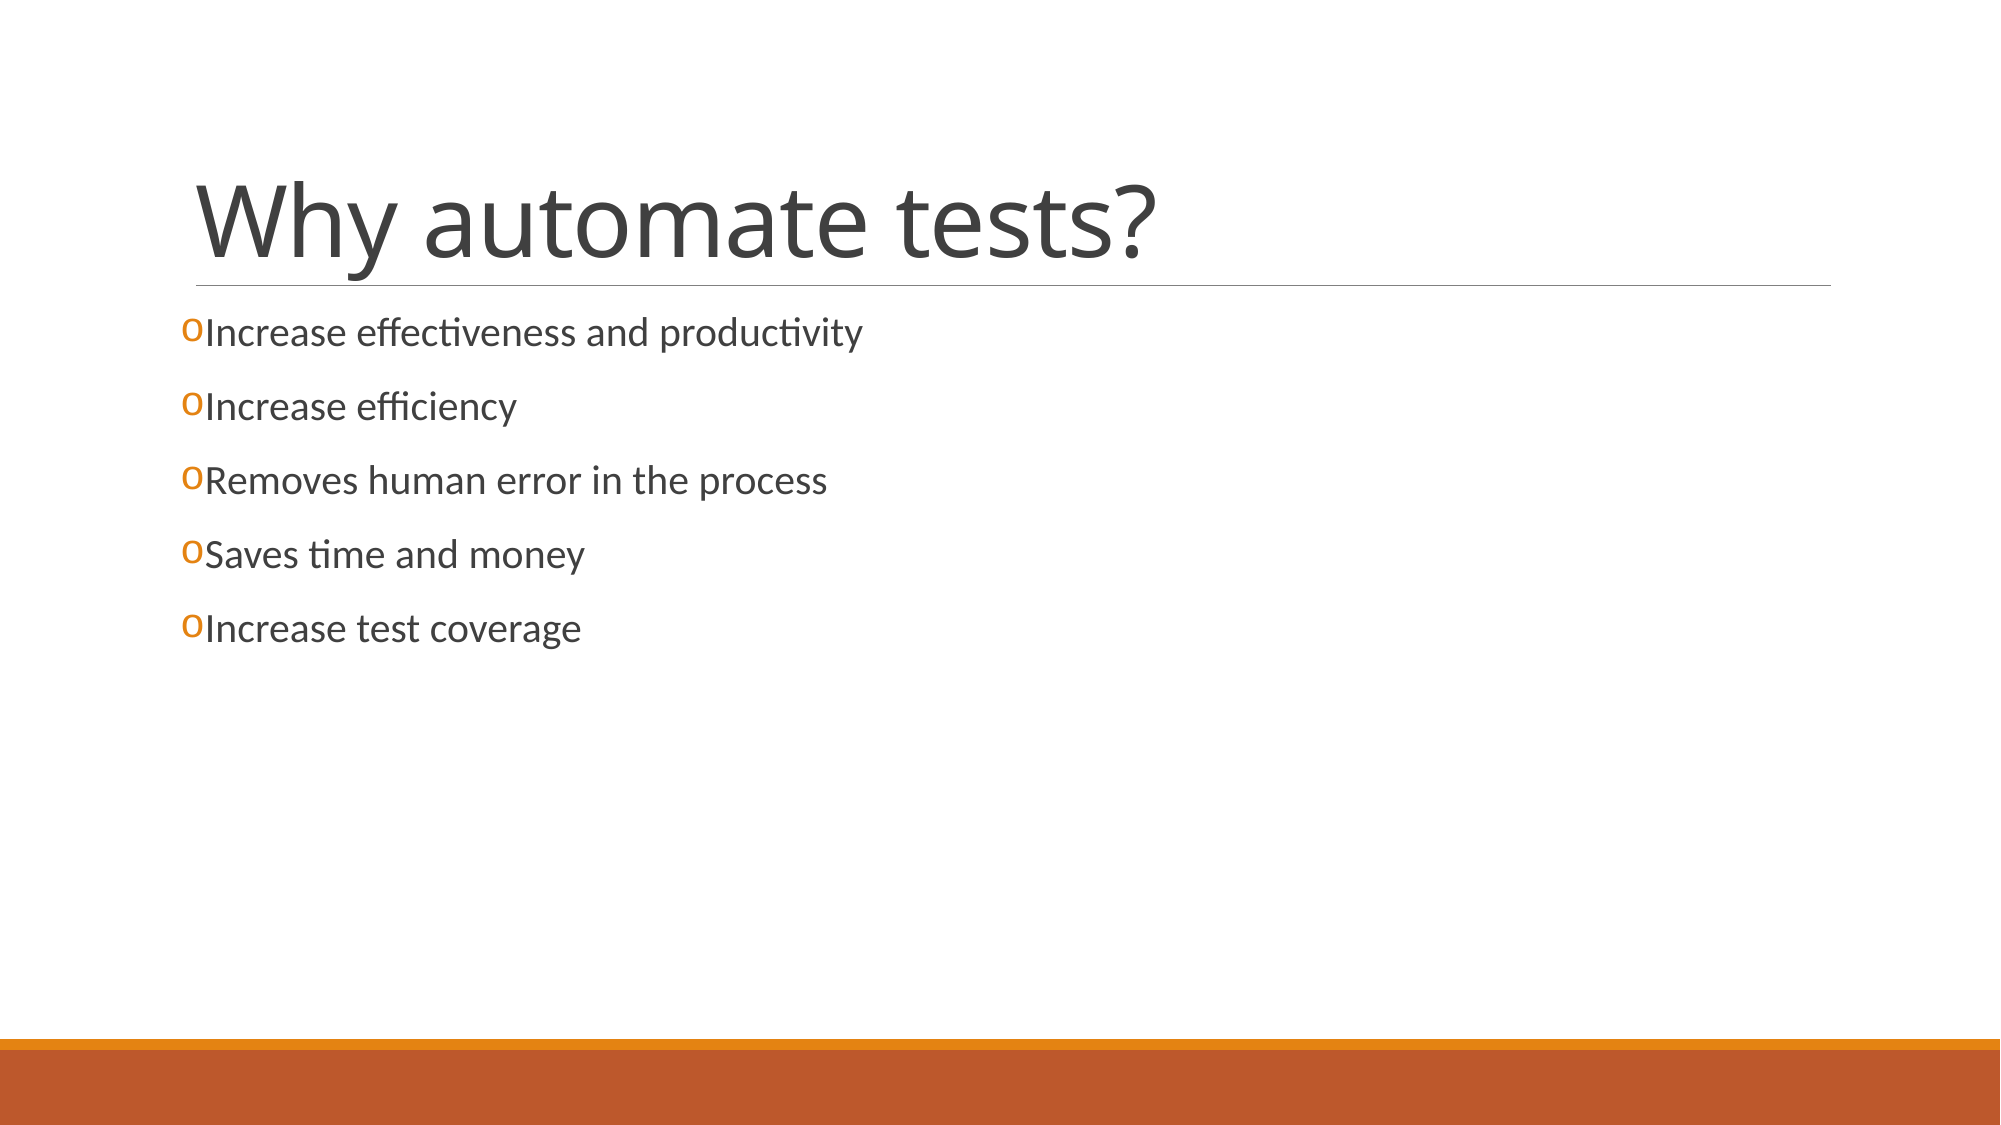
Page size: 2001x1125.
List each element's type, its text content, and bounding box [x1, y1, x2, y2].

list Increase effectiveness and productivity Increase efficiency Removes human error in the process Saves time and money Increase test coverage [180, 302, 1830, 963]
title Why automate tests? [180, 47, 1830, 285]
